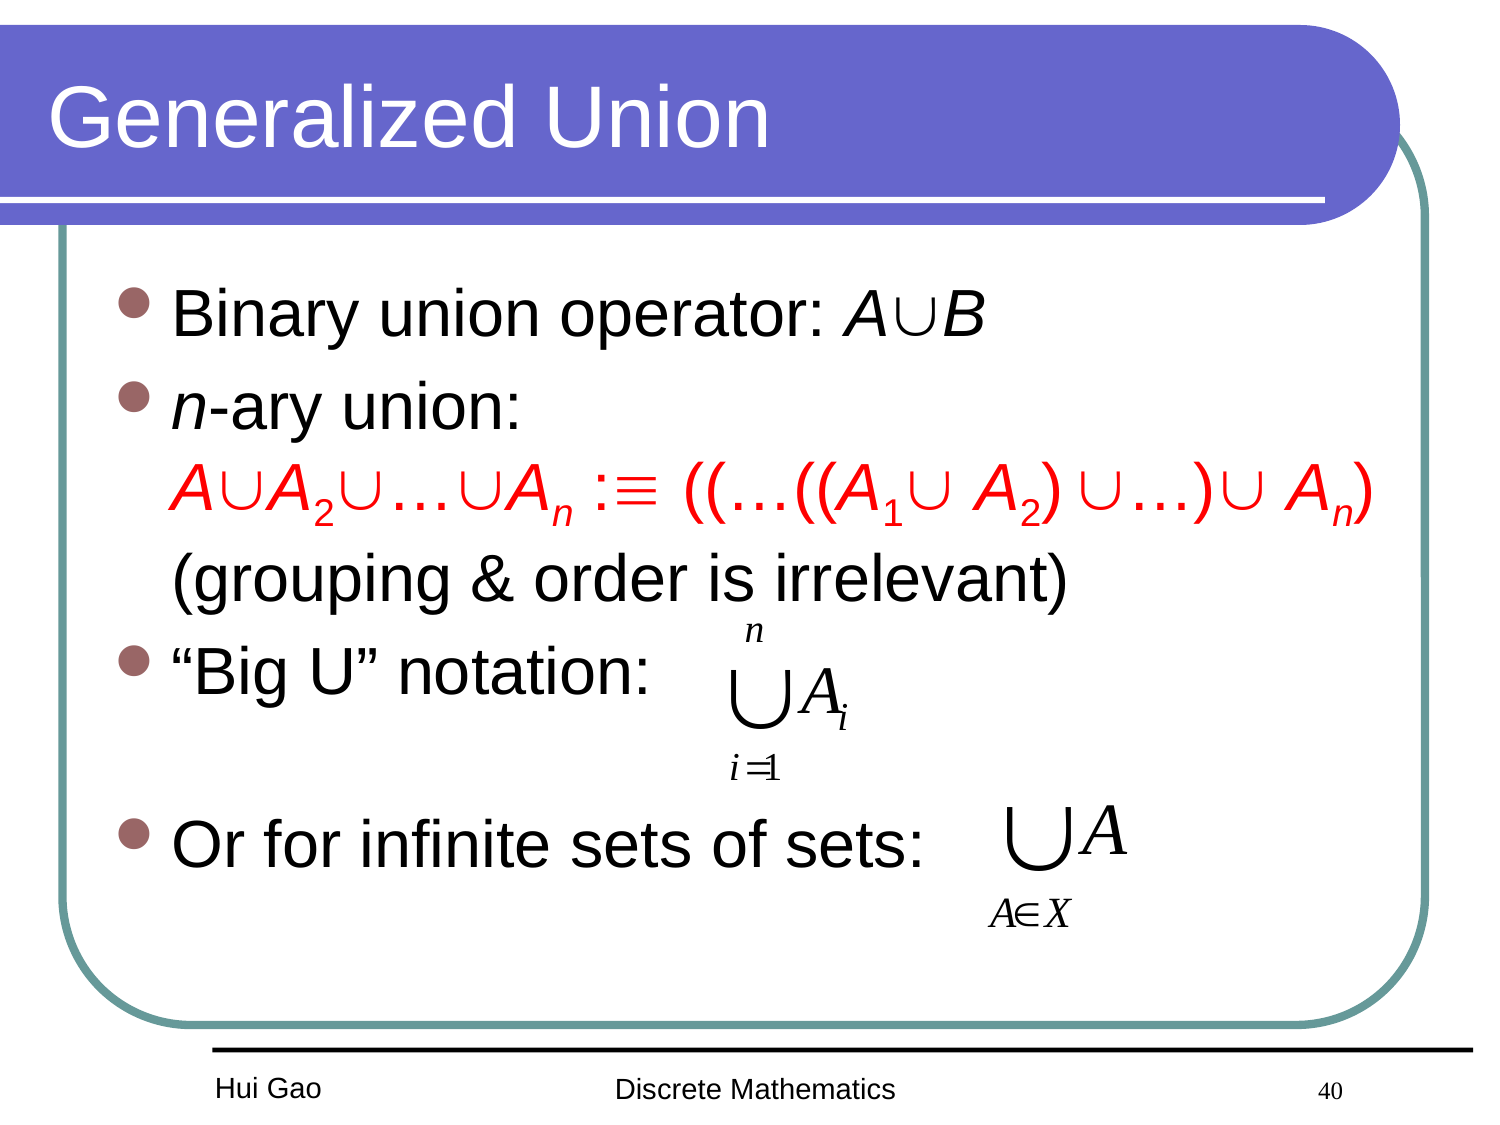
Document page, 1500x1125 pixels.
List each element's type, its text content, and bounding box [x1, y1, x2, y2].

list Binary union operator: AB n-ary union: AA2…An : ((…((A1 A2) …) An) (grouping & order is irrelevant) “Big U” notation: Or for infinite sets of sets: [99, 262, 1401, 988]
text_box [974, 774, 1141, 942]
title Generalized Union [31, 37, 1348, 188]
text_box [712, 599, 866, 793]
